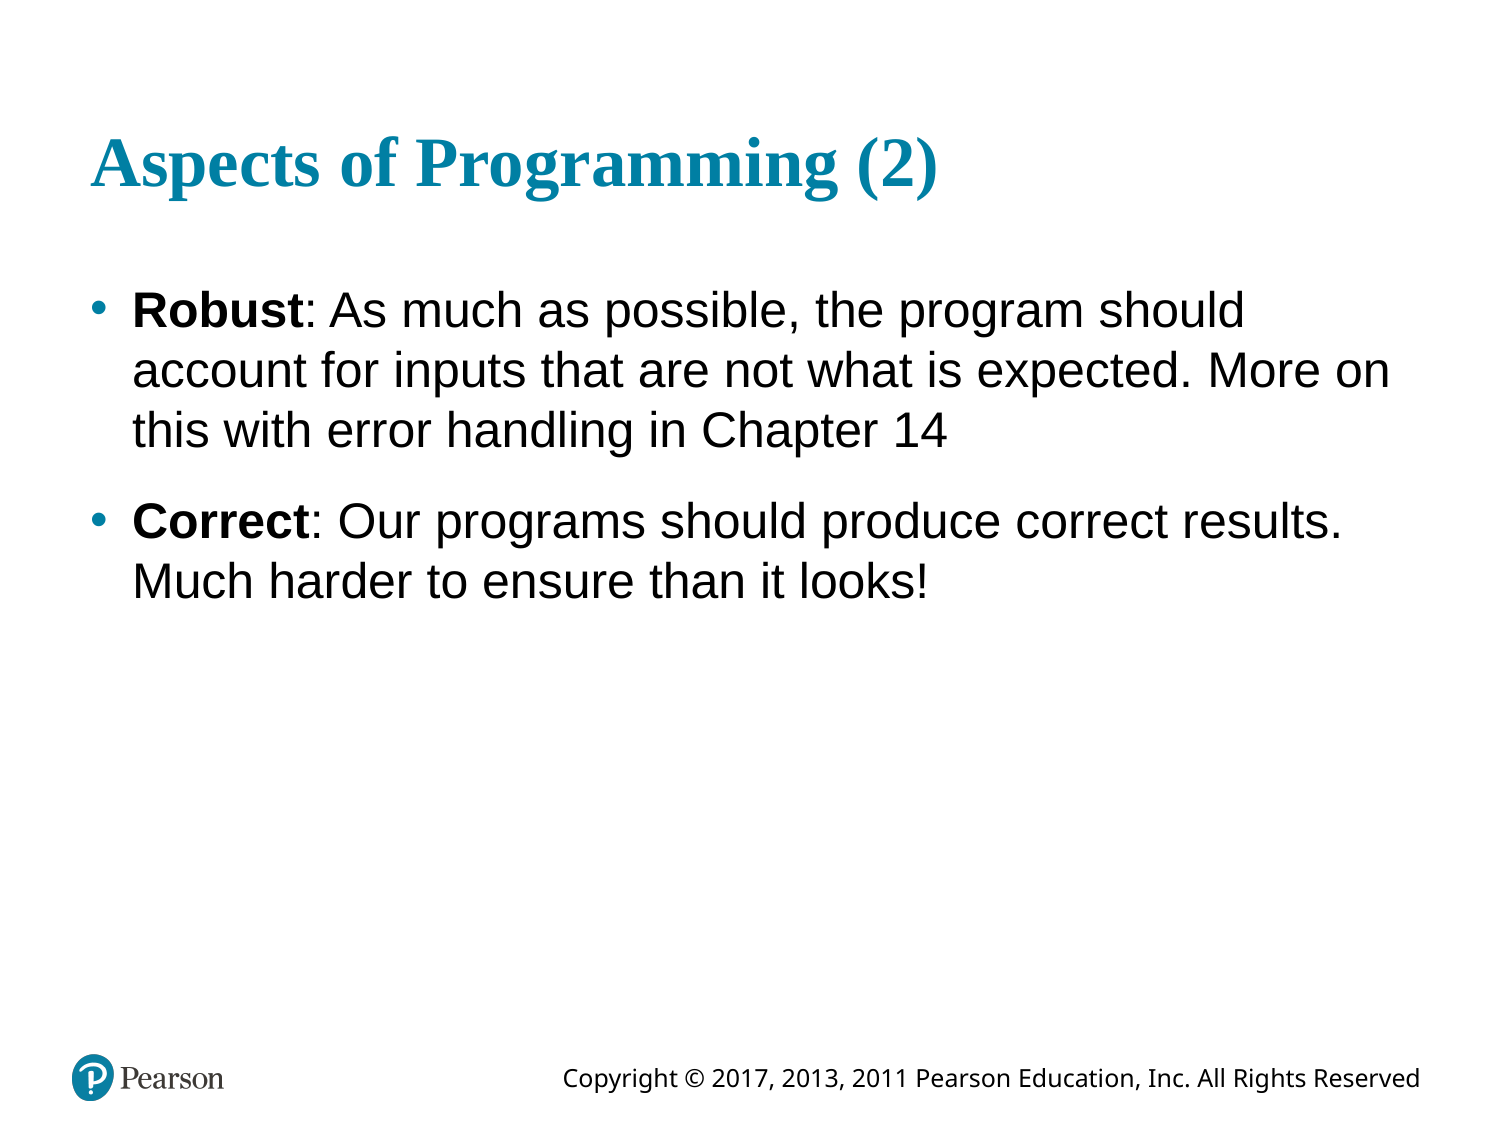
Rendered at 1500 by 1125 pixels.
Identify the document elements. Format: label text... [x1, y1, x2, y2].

picture [80, 1063, 106, 1088]
picture [98, 1054, 224, 1101]
list Robust: As much as possible, the program should account for inputs that are not what is expected. More on this with error handling in Chapter 14 Correct: Our programs should produce correct results. Much harder to ensure than it looks! [75, 262, 1425, 1005]
picture [72, 1087, 83, 1101]
picture [72, 1054, 88, 1070]
title Aspects of Programming (2) [75, 35, 1425, 216]
